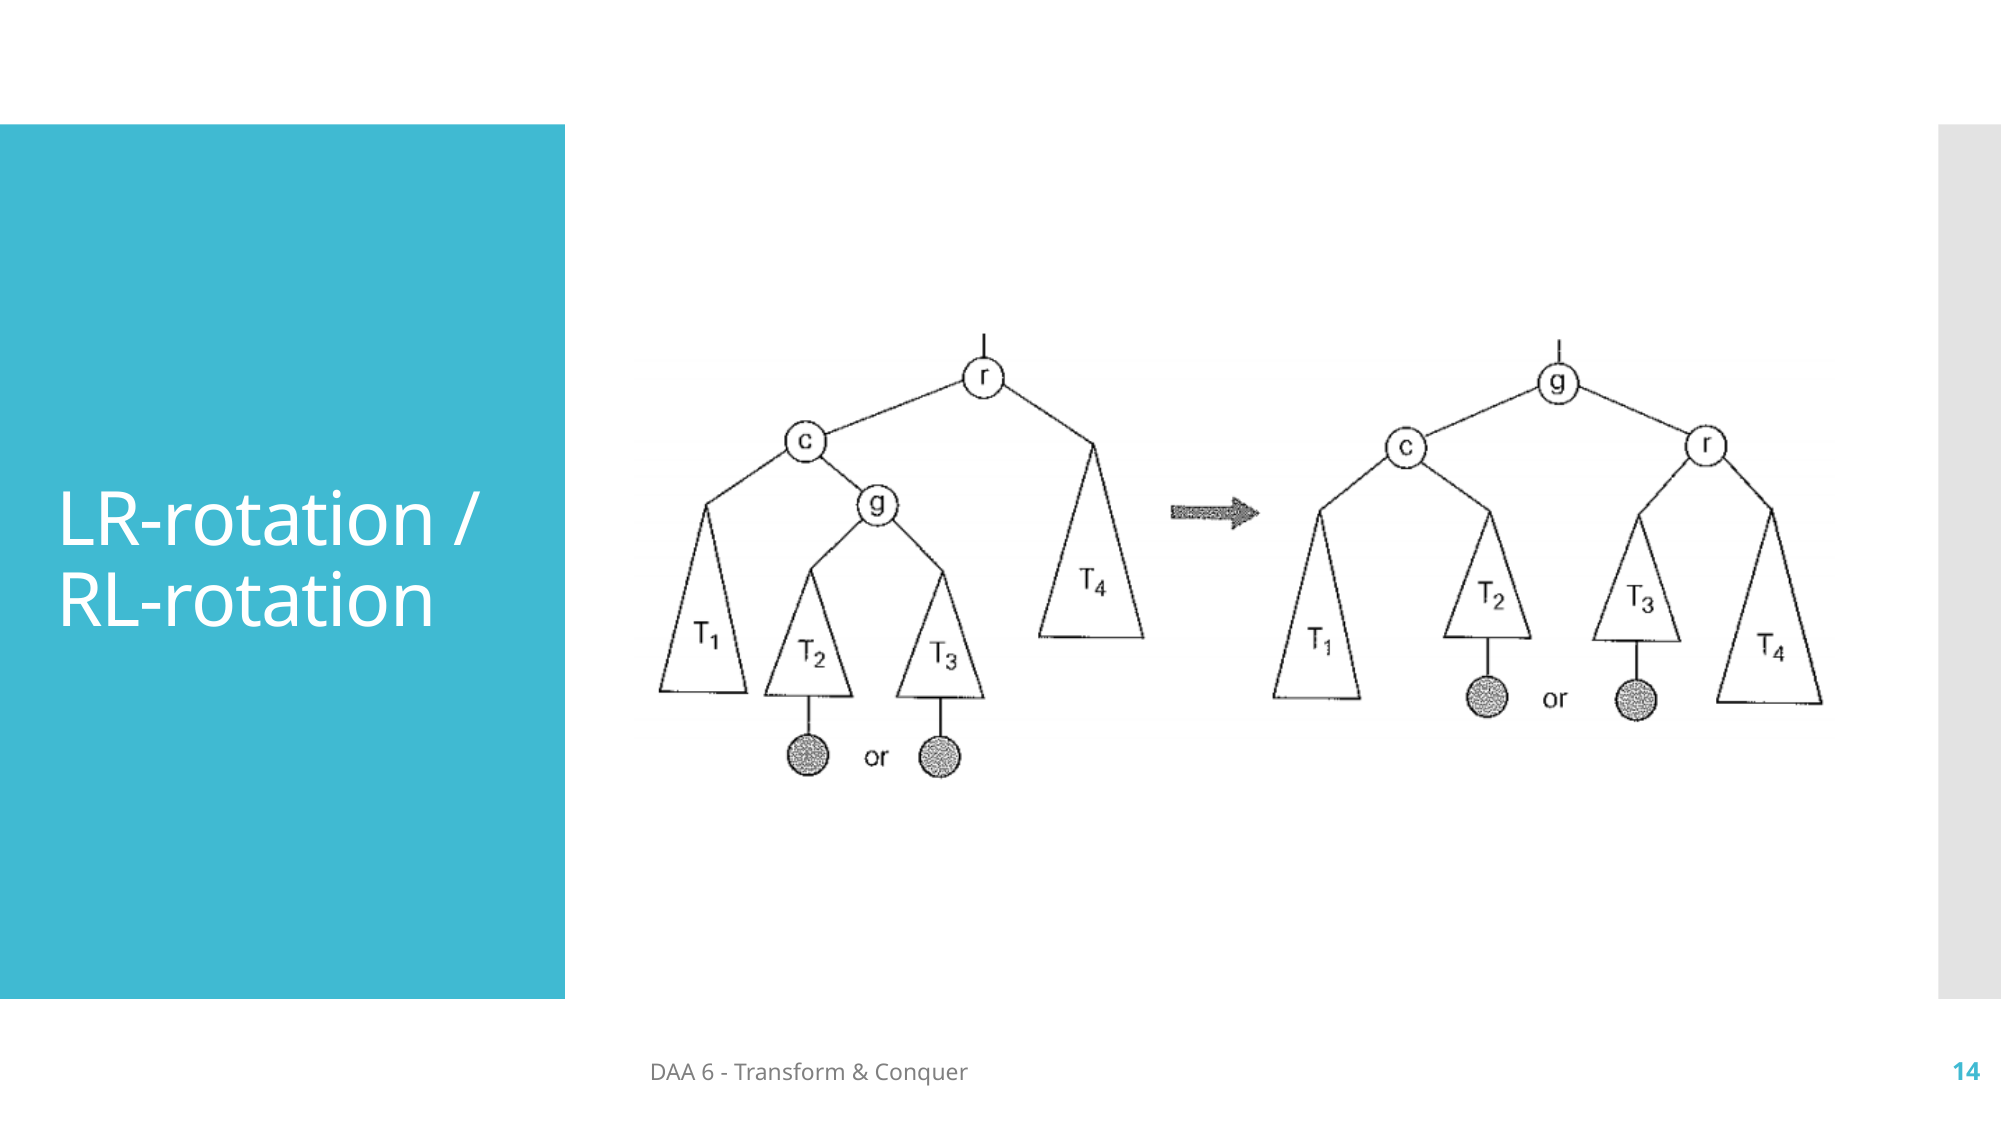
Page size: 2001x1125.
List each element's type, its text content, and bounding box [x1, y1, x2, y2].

title LR-rotation / RL-rotation [41, 184, 525, 940]
slide_number 14 [1744, 1042, 1996, 1103]
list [634, 331, 1835, 792]
footer DAA 6 - Transform & Conquer [634, 1042, 1605, 1103]
